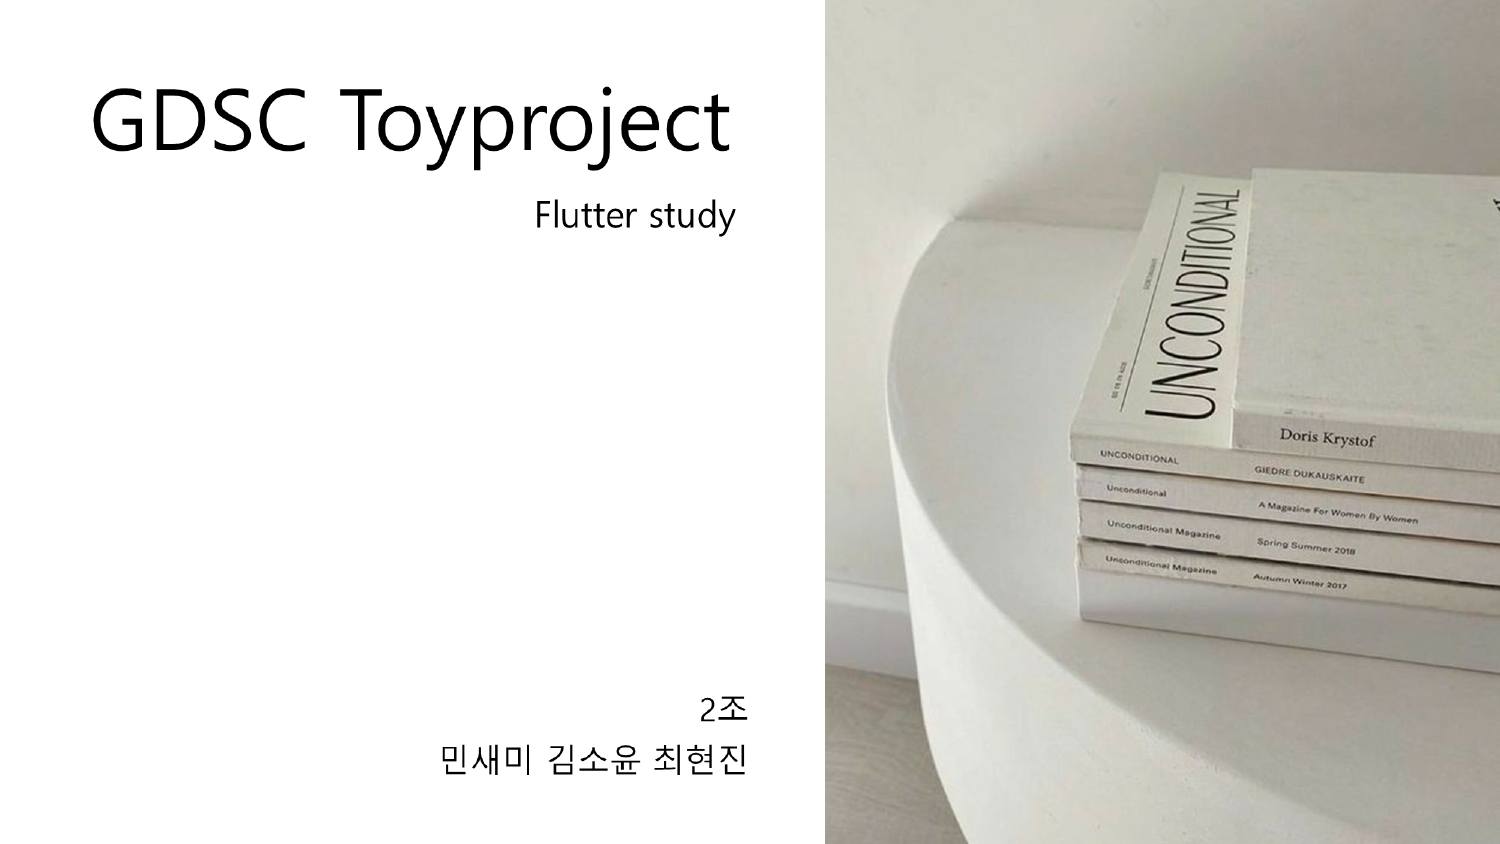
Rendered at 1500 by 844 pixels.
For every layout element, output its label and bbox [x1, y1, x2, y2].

picture [824, 0, 1500, 844]
picture [38, 27, 782, 257]
picture [293, 679, 768, 799]
